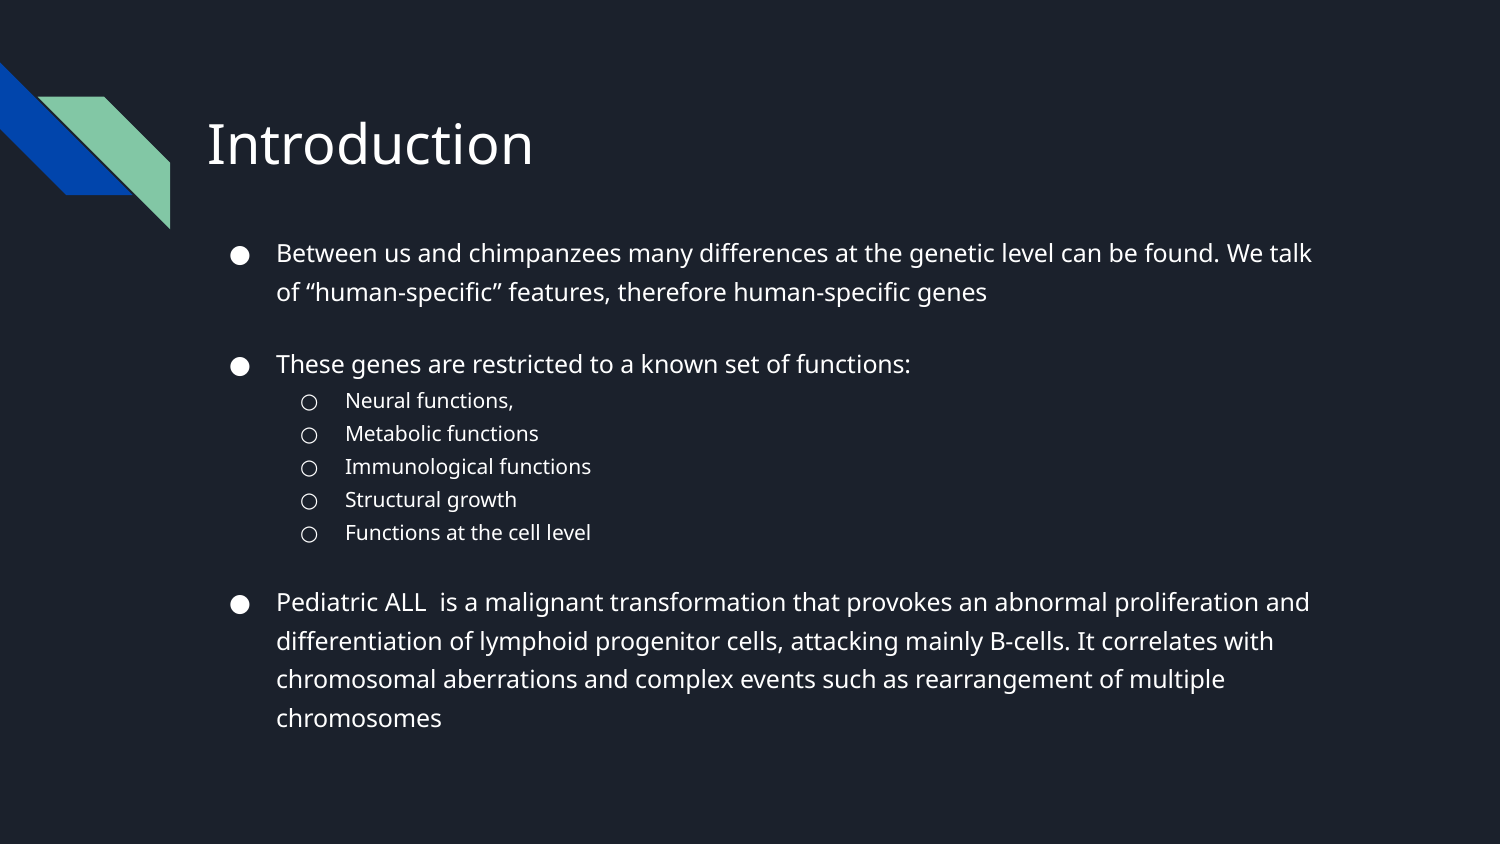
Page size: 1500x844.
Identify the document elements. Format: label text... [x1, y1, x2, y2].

title Introduction [192, 90, 1347, 197]
list Between us and chimpanzees many differences at the genetic level can be found. We talk of “human-specific” features, therefore human-specific genes These genes are restricted to a known set of functions: Neural functions, Metabolic functions Immunological functions Structural growth Functions at the cell level Pediatric ALL is a malignant transformation that provokes an abnormal proliferation and differentiation of lymphoid progenitor cells, attacking mainly B-cells. It correlates with chromosomal aberrations and complex events such as rearrangement of multiple chromosomes [192, 216, 1347, 751]
